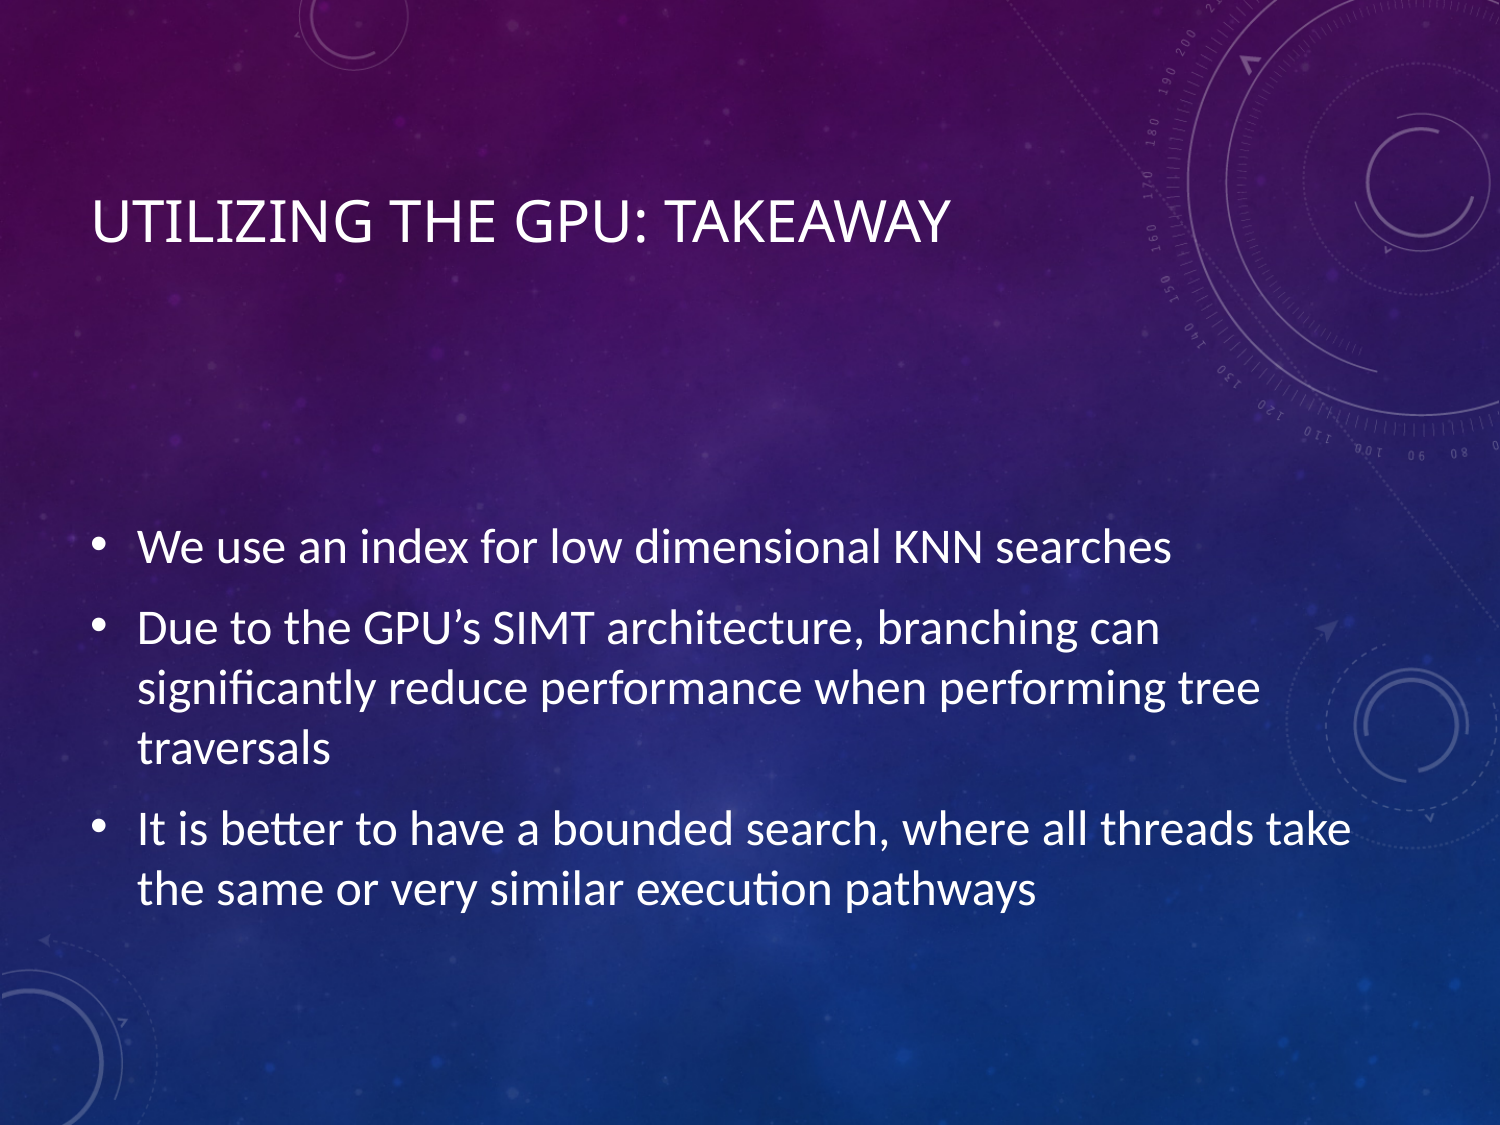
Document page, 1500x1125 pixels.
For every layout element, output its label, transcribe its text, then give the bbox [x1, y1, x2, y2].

picture [0, 0, 1500, 1125]
title Utilizing the GPU: takeaway [75, 99, 1350, 339]
list We use an index for low dimensional KNN searches Due to the GPU’s SIMT architecture, branching can significantly reduce performance when performing tree traversals It is better to have a bounded search, where all threads take the same or very similar execution pathways [75, 351, 1380, 1078]
